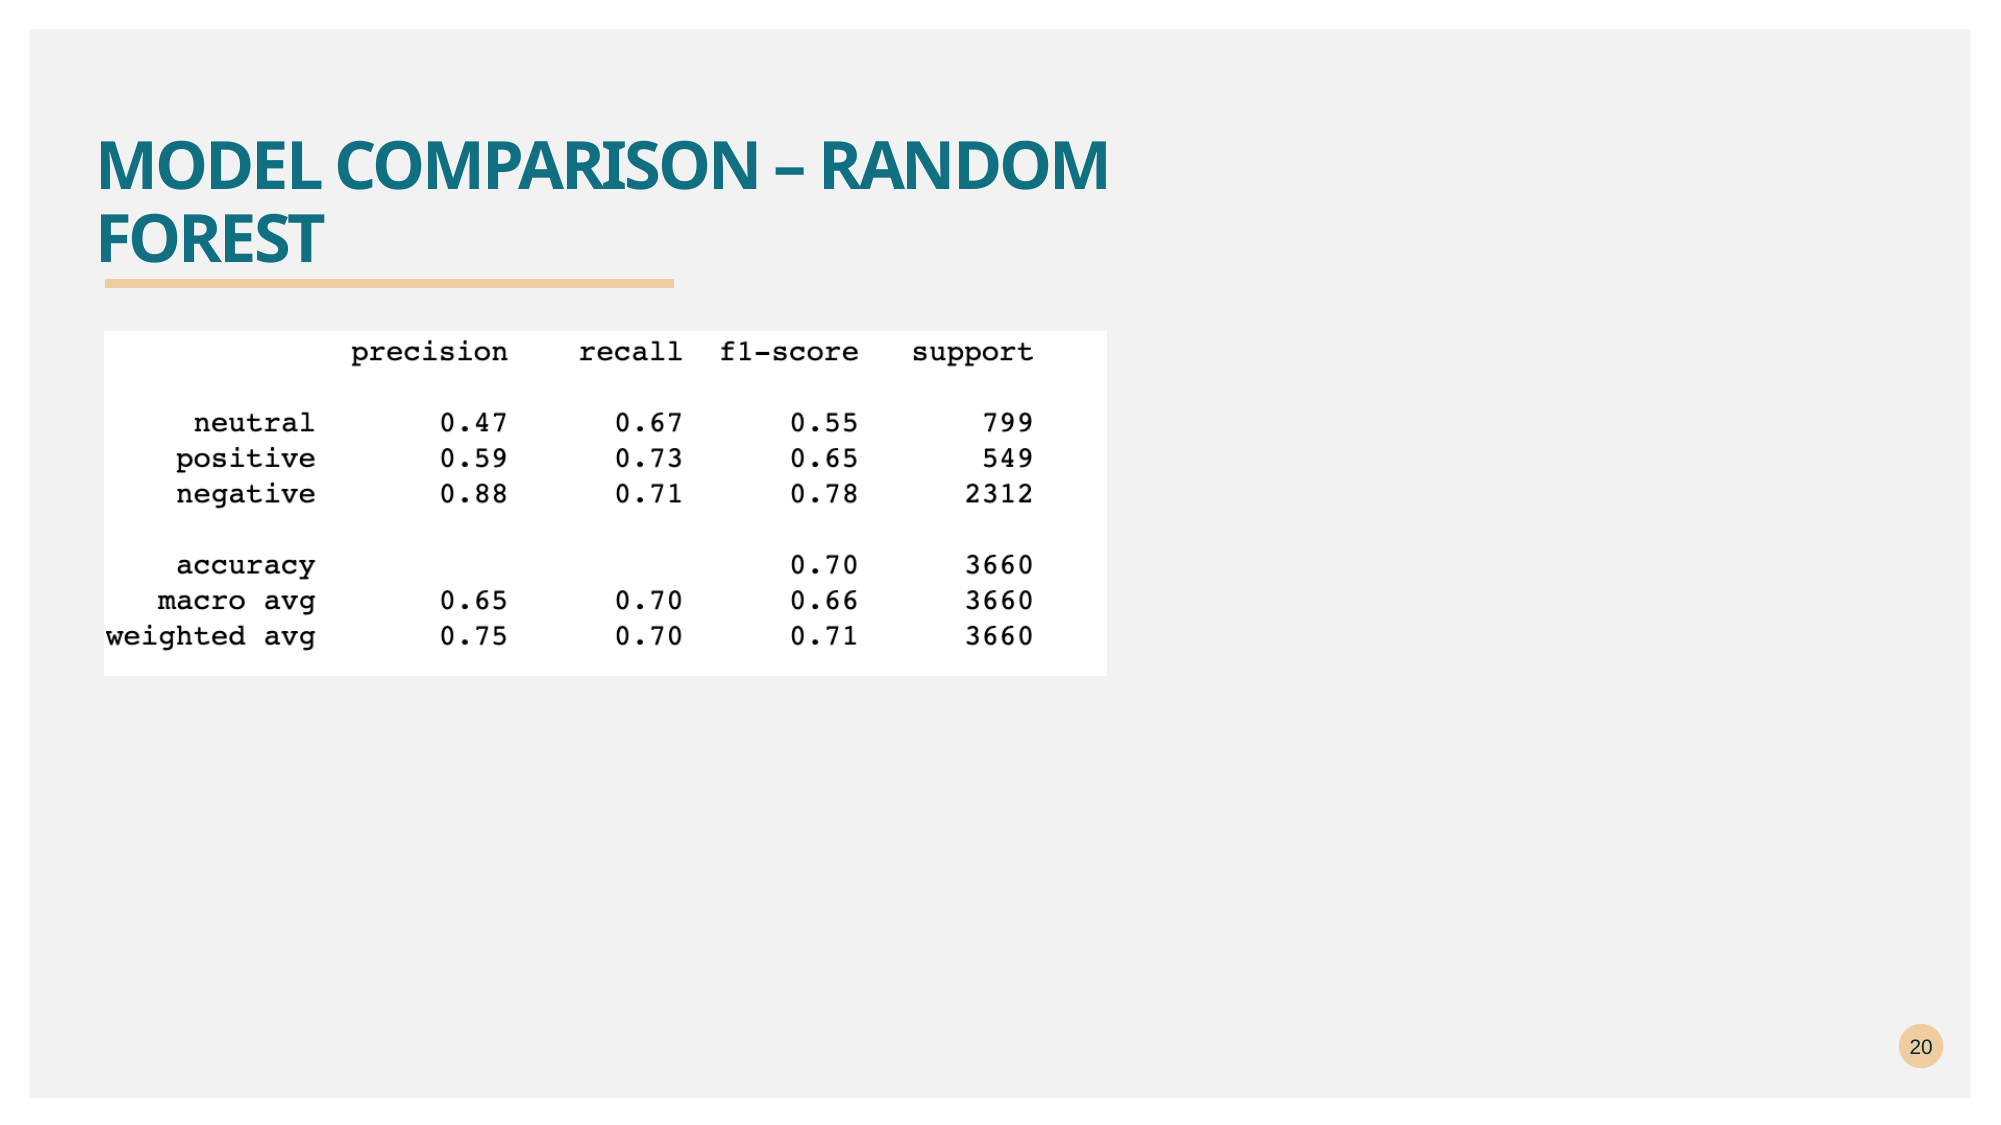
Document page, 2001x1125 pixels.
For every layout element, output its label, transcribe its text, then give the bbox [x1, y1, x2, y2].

slide_number 20 [1898, 1023, 1944, 1069]
title Model Comparison – random forest [95, 132, 1353, 262]
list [104, 331, 1107, 676]
